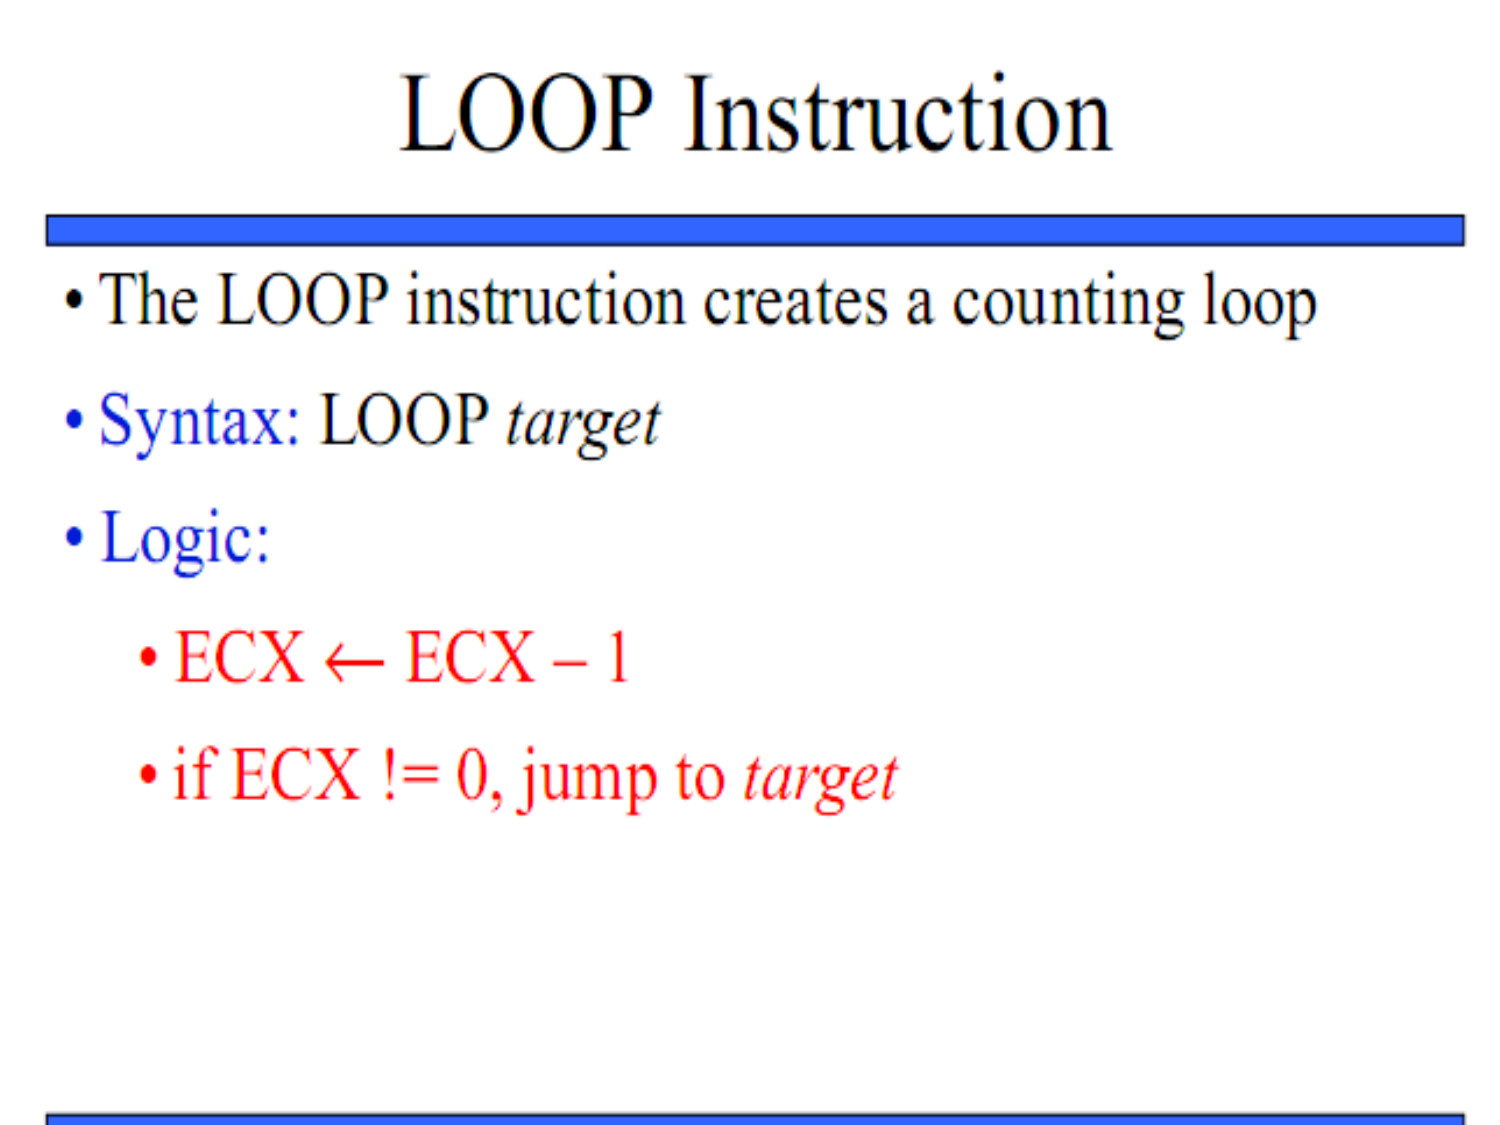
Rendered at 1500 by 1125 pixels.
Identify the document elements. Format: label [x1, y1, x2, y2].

list [0, 0, 1500, 1125]
